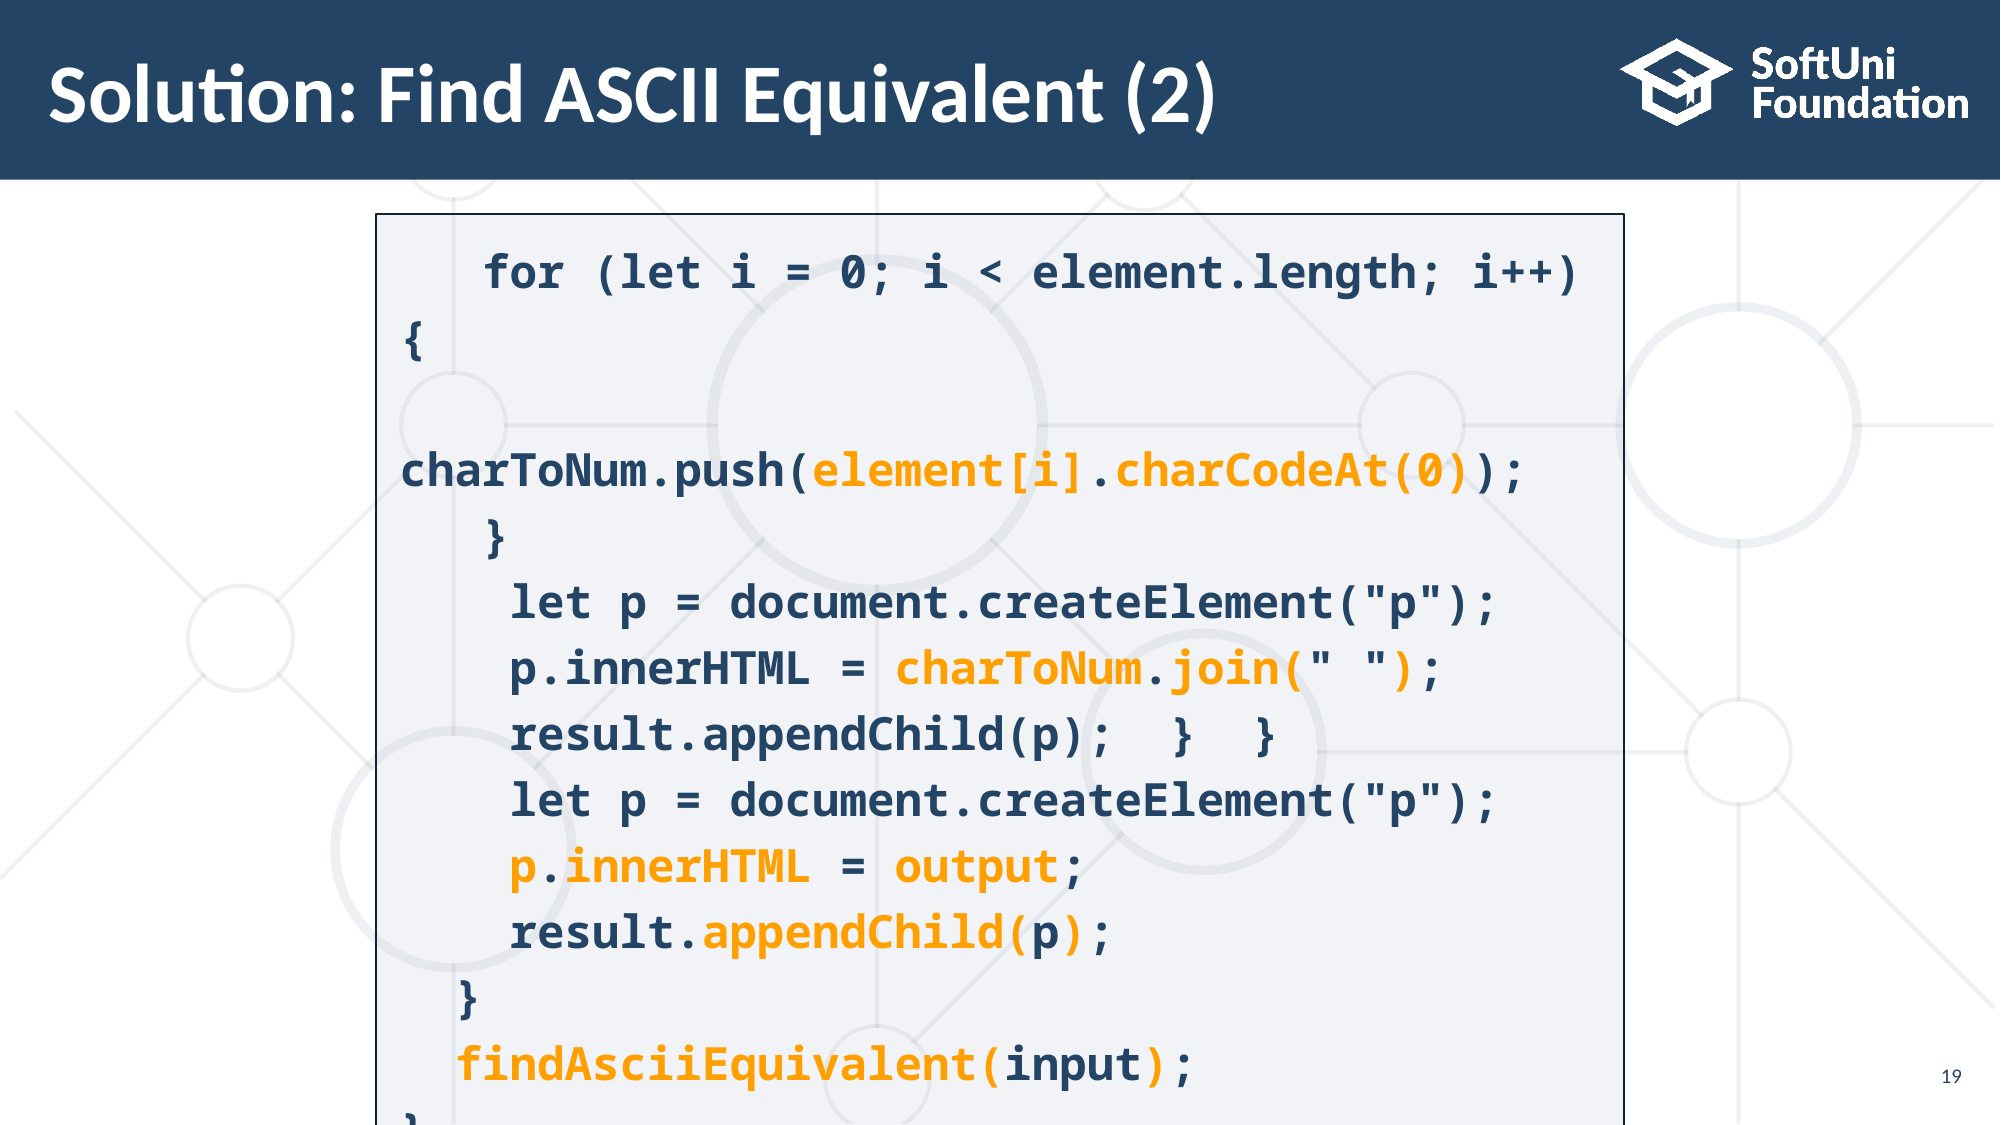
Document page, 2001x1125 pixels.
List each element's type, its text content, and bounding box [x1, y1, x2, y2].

title Solution: Find ASCII Equivalent (2) [31, 16, 1591, 162]
slide_number 19 [1897, 1049, 1968, 1101]
picture [1619, 38, 1968, 126]
list for (let i = 0; i < element.length; i++) { charToNum.push(element[i].charCodeAt(0)); } let p = document.createElement("p"); p.innerHTML = charToNum.join(" "); result.appendChild(p); } } let p = document.createElement("p"); p.innerHTML = output; result.appendChild(p); } findAsciiEquivalent(input); } [375, 213, 1625, 1125]
